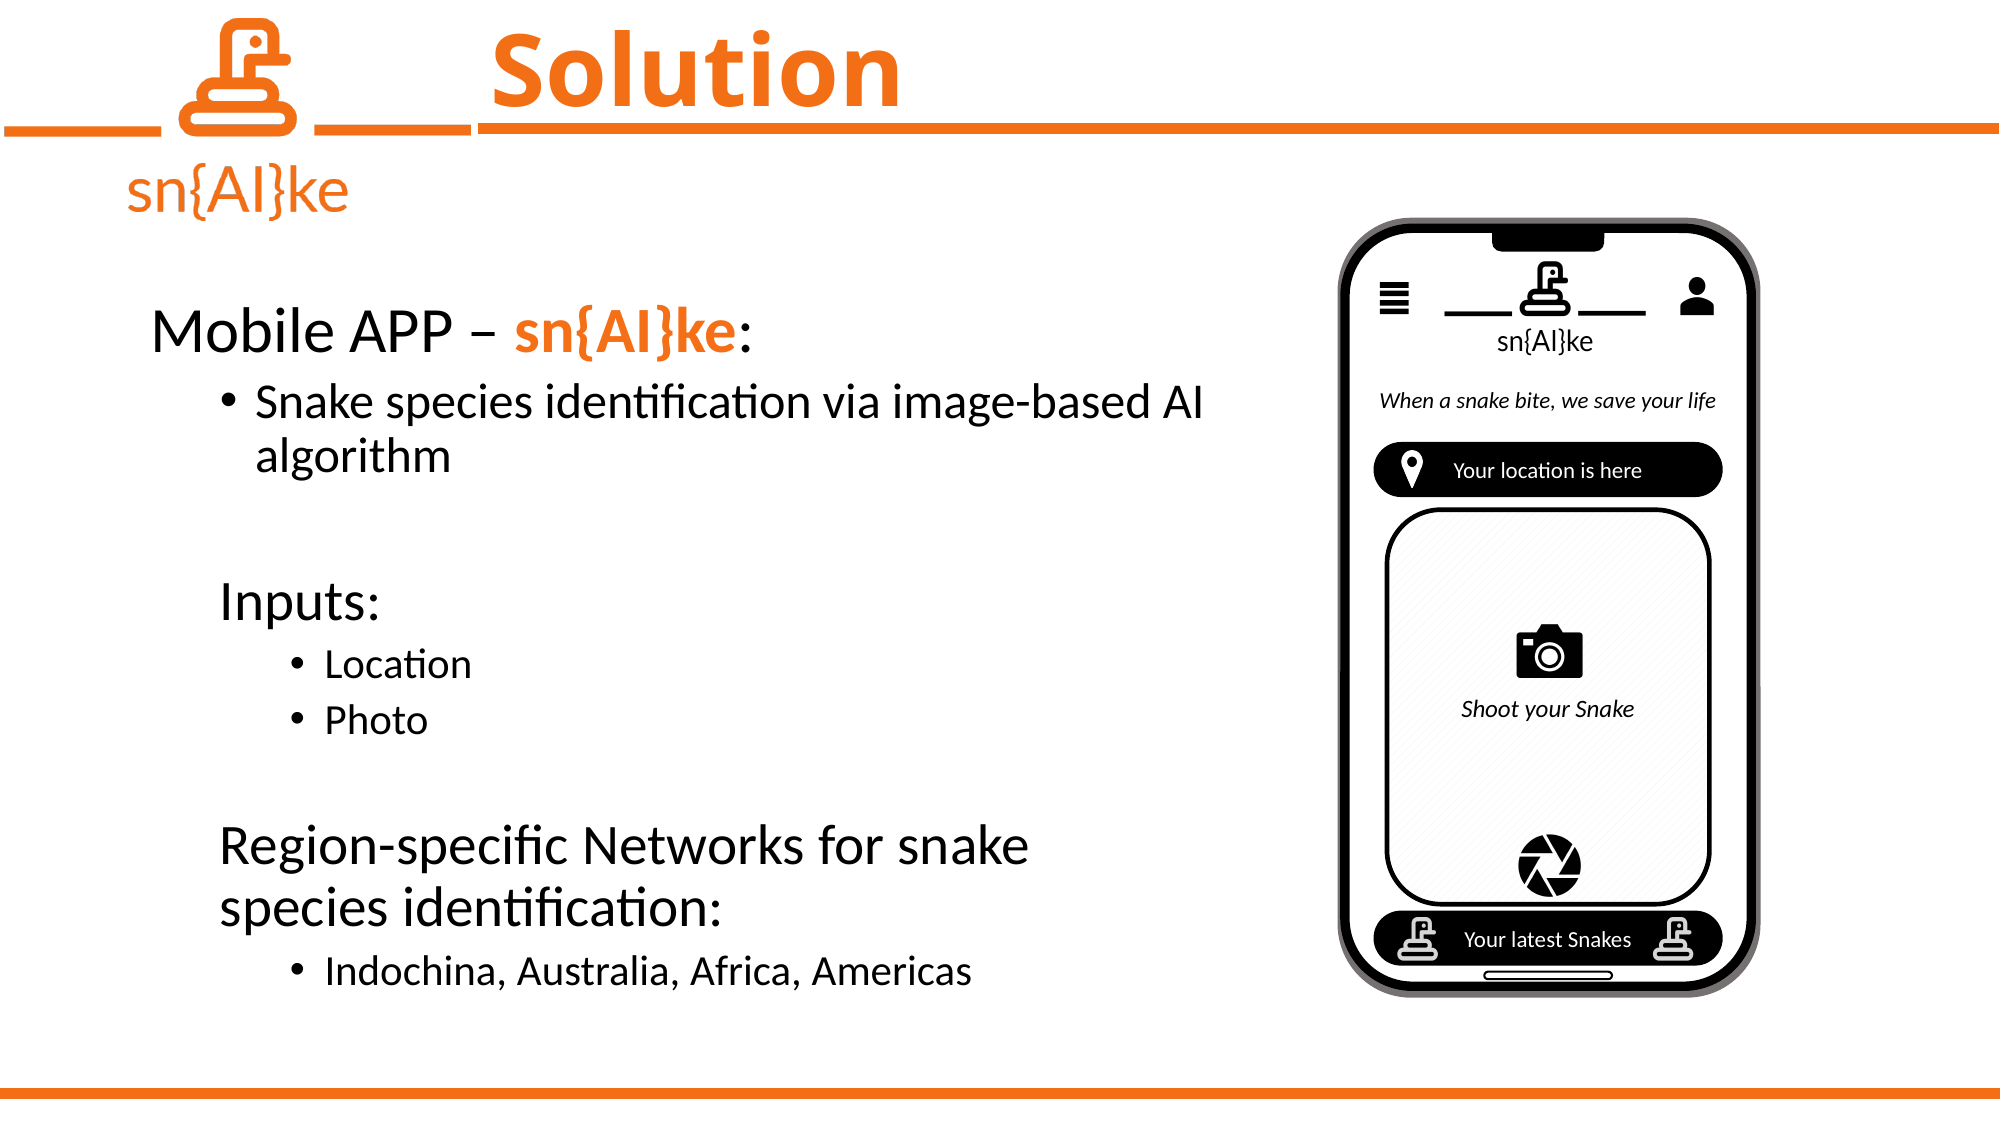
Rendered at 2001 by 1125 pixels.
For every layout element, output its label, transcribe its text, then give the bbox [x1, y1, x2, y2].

text_box [0, 1089, 2000, 1098]
list Mobile APP – sn{AI}ke: Snake species identification via image-based AI algorithm Inputs: Location Photo Region-specific Networks for snake species identification: Indochina, Australia, Africa, Americas [135, 288, 1223, 1003]
picture [0, 2, 482, 231]
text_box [1342, 153, 1756, 993]
text_box [1247, 124, 1999, 134]
text_box Solution [475, 0, 1247, 184]
